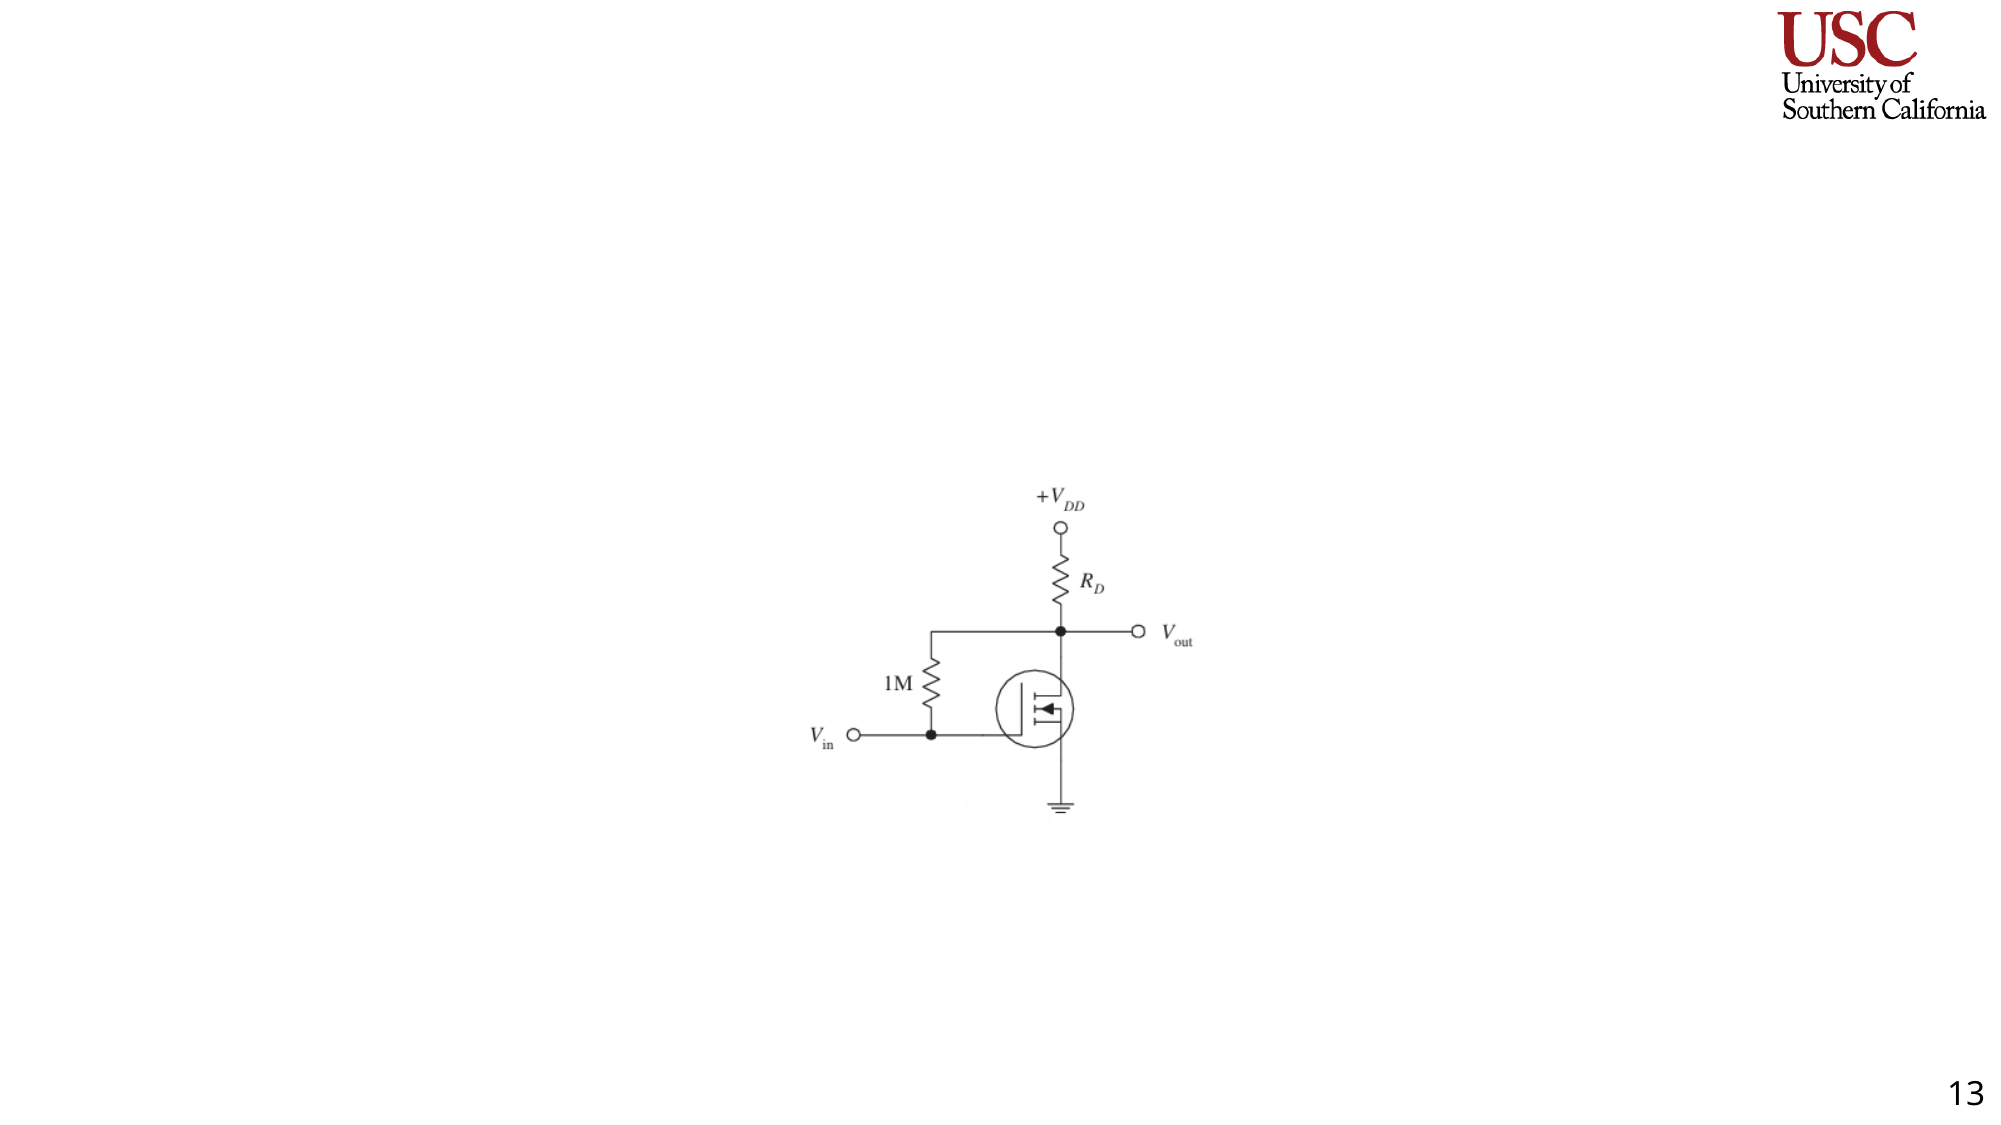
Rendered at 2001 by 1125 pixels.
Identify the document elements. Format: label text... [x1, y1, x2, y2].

slide_number 13 [1915, 1065, 2000, 1125]
picture [1769, 0, 1992, 130]
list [798, 486, 1202, 827]
